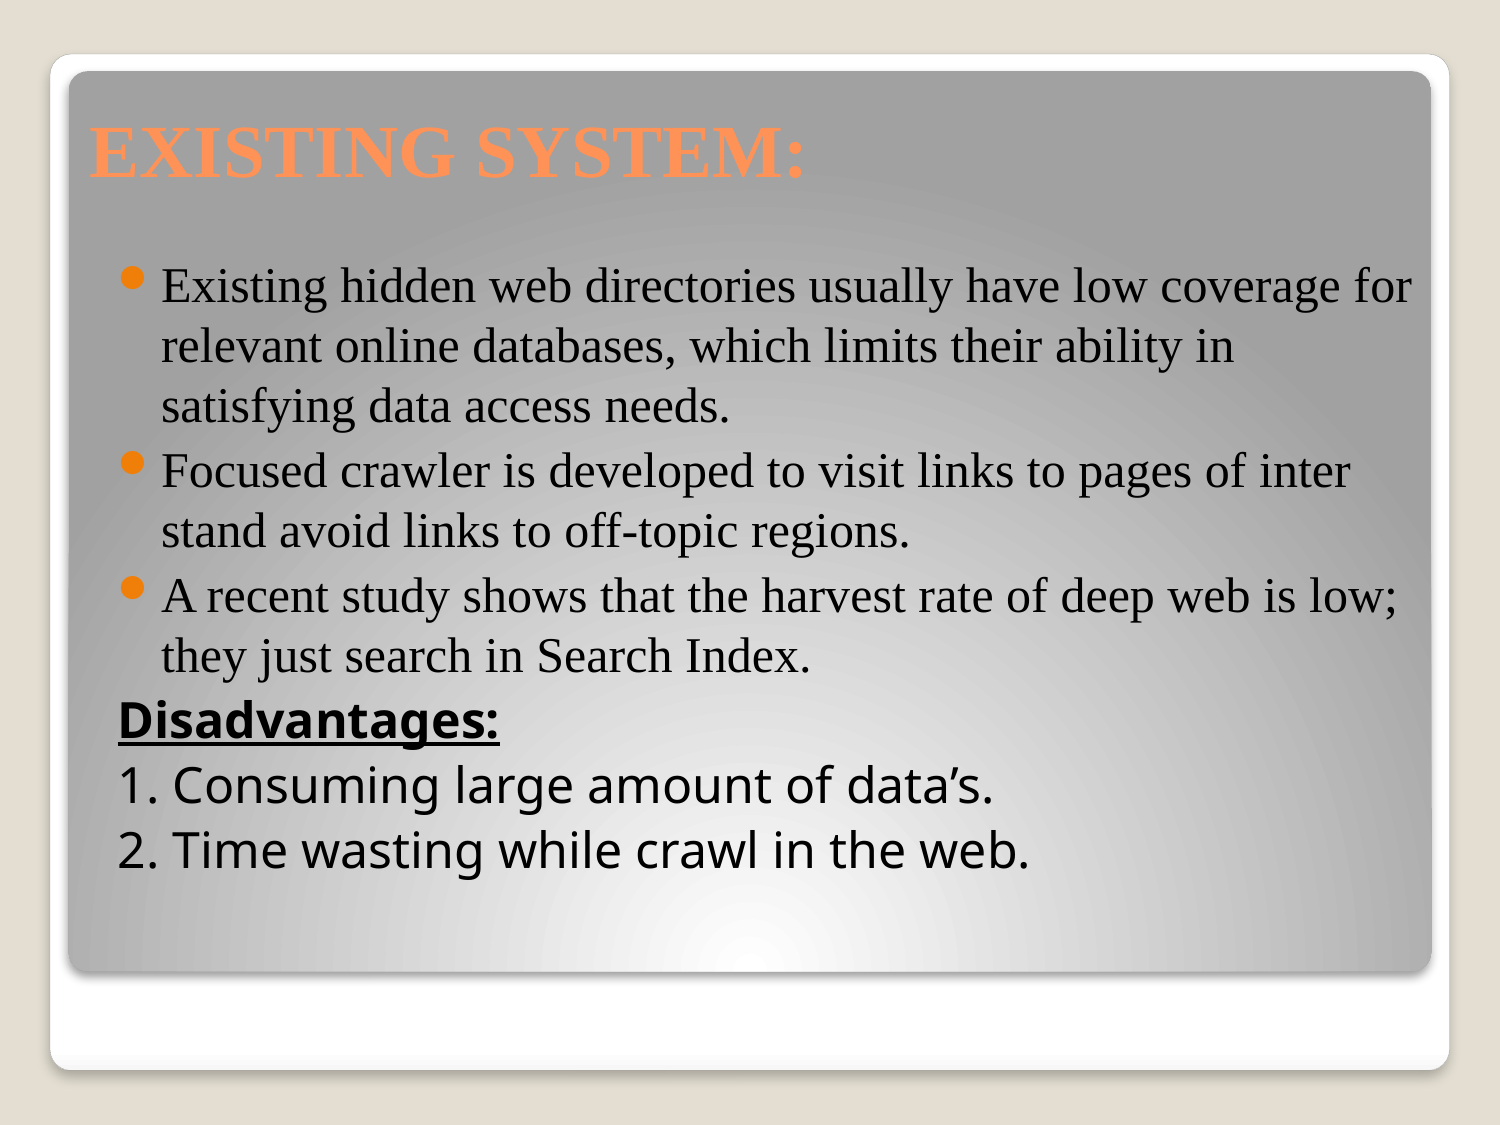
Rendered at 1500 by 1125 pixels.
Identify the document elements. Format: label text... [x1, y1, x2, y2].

title EXISTING SYSTEM: [75, 50, 1418, 200]
list Existing hidden web directories usually have low coverage for relevant online databases, which limits their ability in satisfying data access needs. Focused crawler is developed to visit links to pages of inter stand avoid links to off-topic regions. A recent study shows that the harvest rate of deep web is low; they just search in Search Index. Disadvantages: 1. Consuming large amount of data’s. 2. Time wasting while crawl in the web. [87, 237, 1430, 950]
